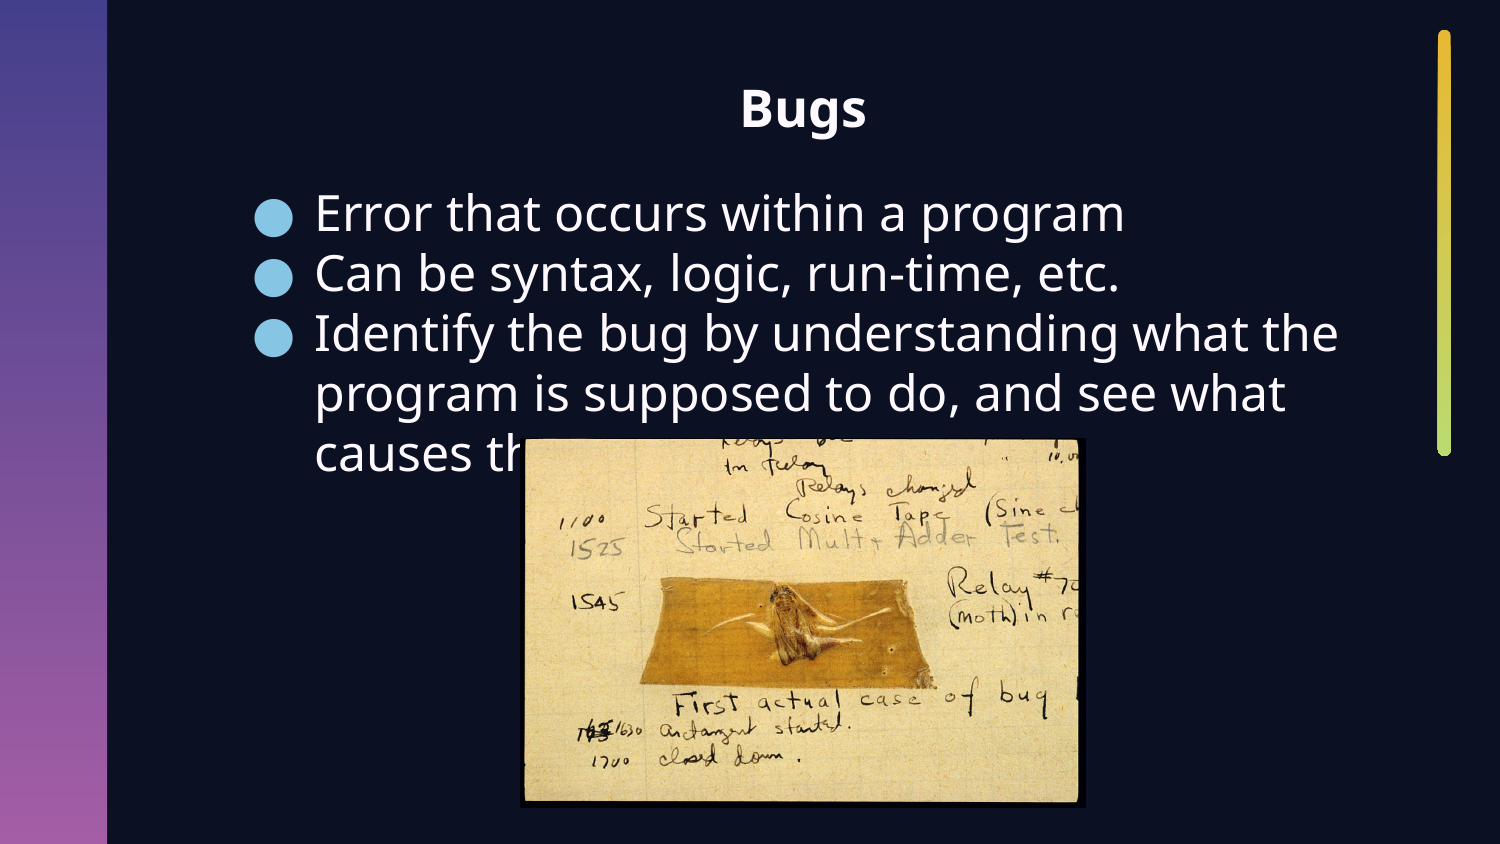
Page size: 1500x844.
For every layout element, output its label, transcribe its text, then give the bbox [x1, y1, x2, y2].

title Bugs [106, 60, 1500, 155]
picture [520, 438, 1086, 809]
list Error that occurs within a program Can be syntax, logic, run-time, etc. Identify the bug by understanding what the program is supposed to do, and see what causes the error to occur [224, 166, 1382, 756]
